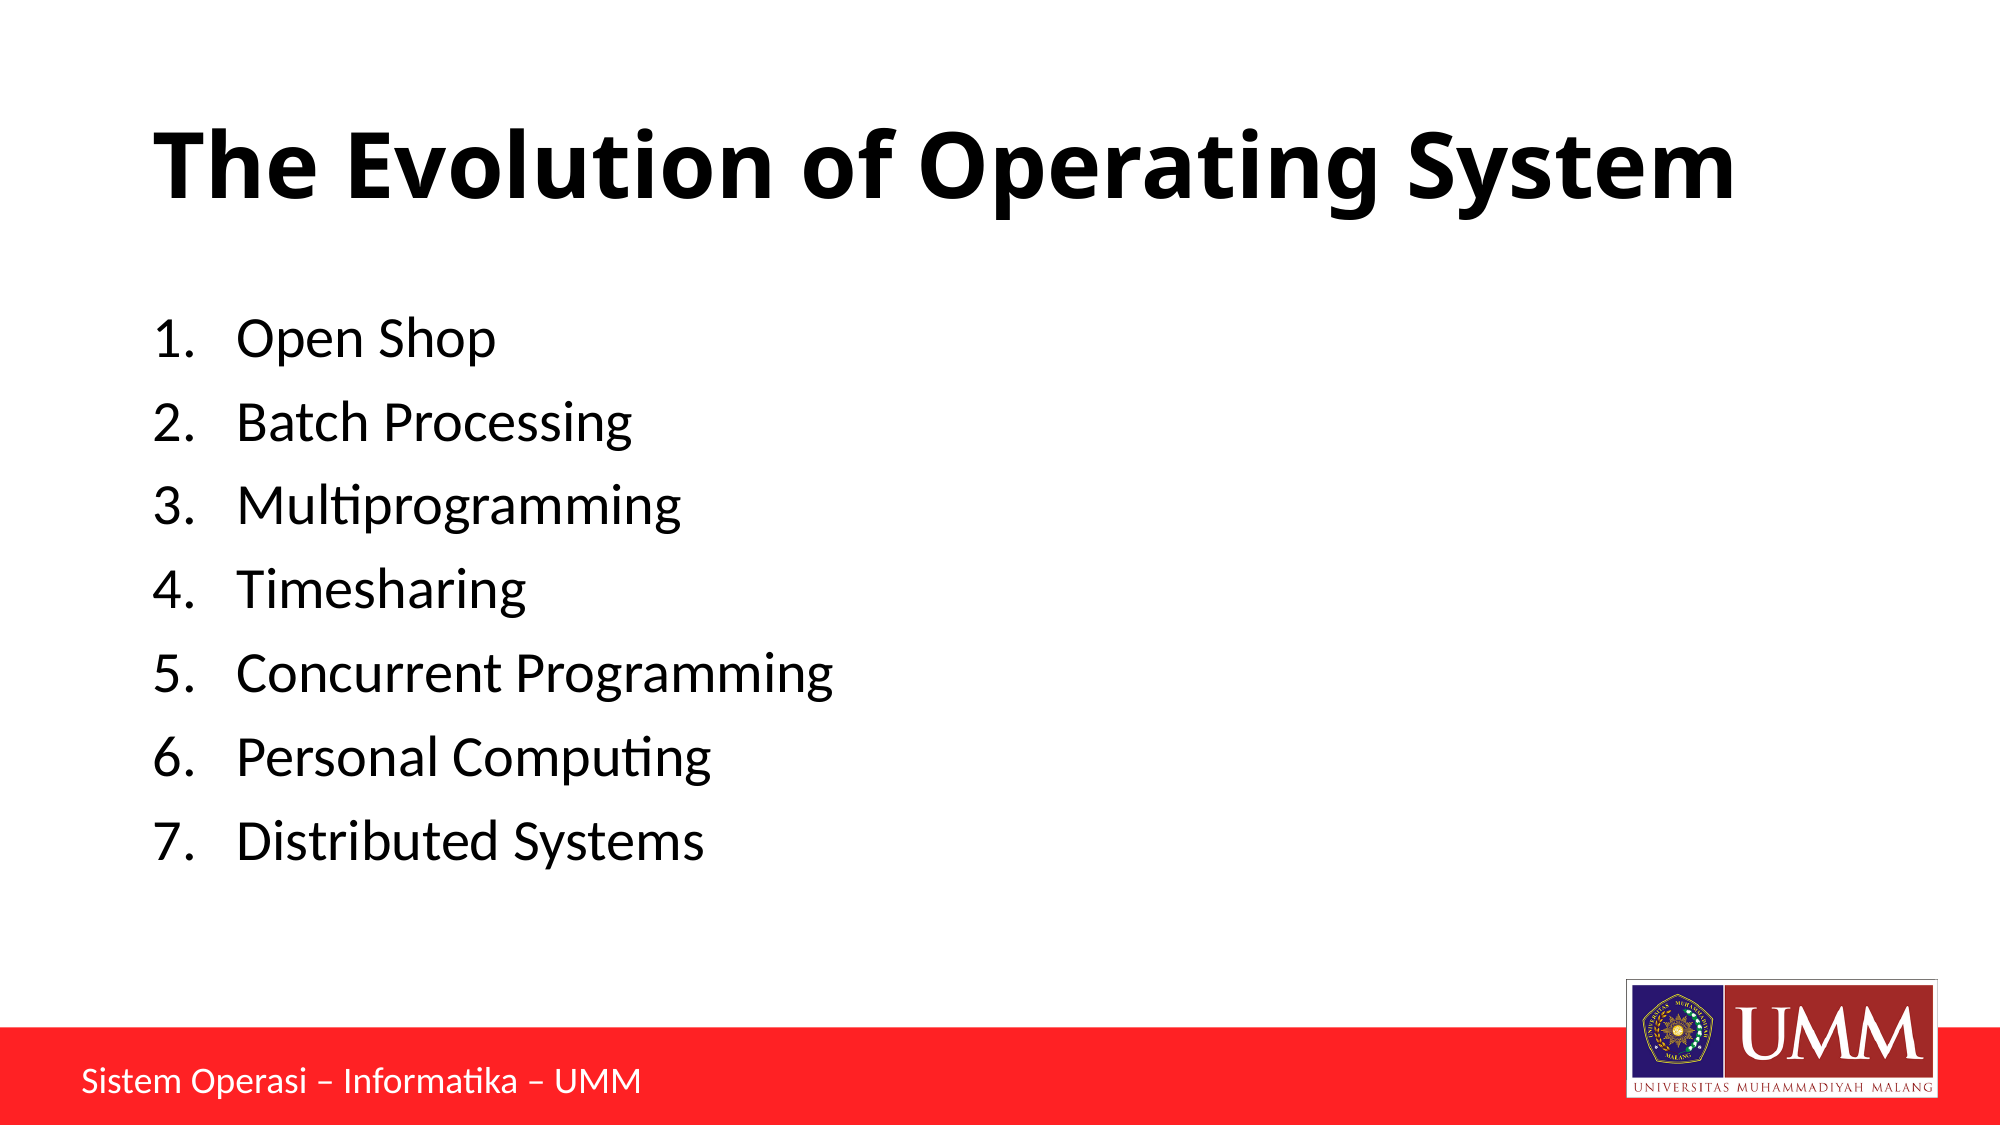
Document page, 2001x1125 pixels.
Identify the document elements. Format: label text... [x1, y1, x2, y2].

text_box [0, 979, 2000, 1125]
title The Evolution of Operating System [137, 59, 1863, 278]
list Open Shop Batch Processing Multiprogramming Timesharing Concurrent Programming Personal Computing Distributed Systems [137, 299, 1863, 979]
